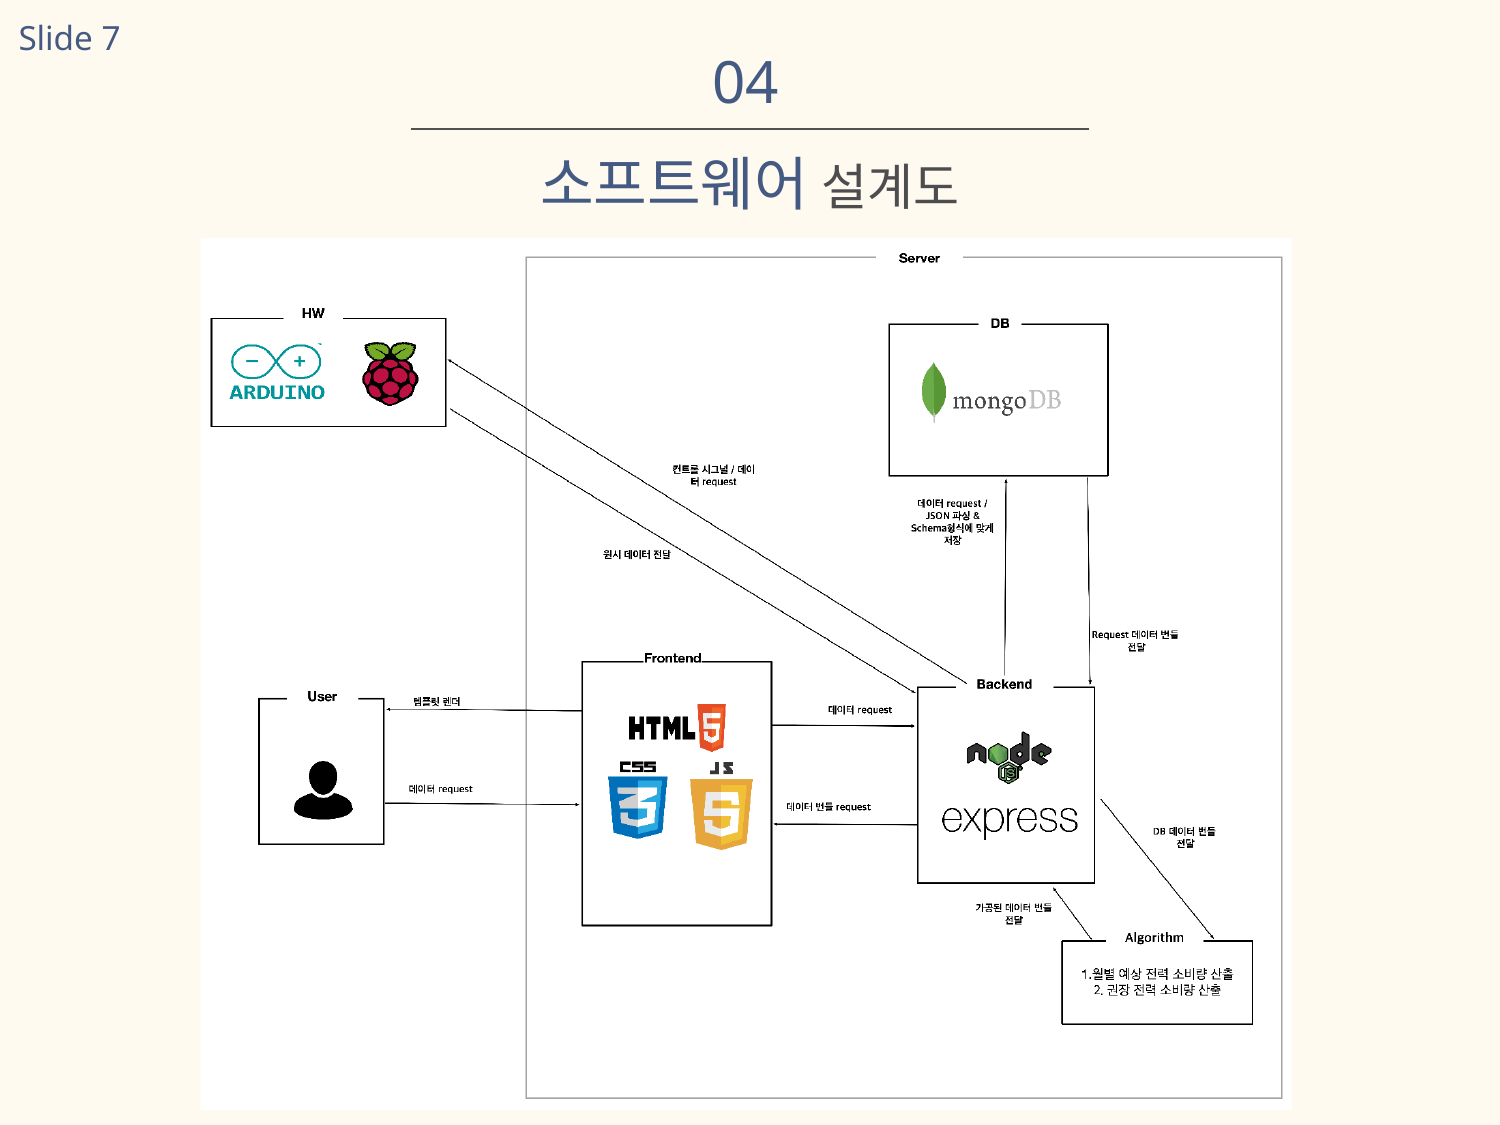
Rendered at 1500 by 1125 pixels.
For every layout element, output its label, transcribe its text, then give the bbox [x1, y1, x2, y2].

text_box Slide 7 [3, 9, 136, 65]
text_box 04 [698, 37, 794, 123]
text_box 소프트웨어 설계도 [0, 140, 1500, 225]
picture [200, 238, 1292, 1110]
